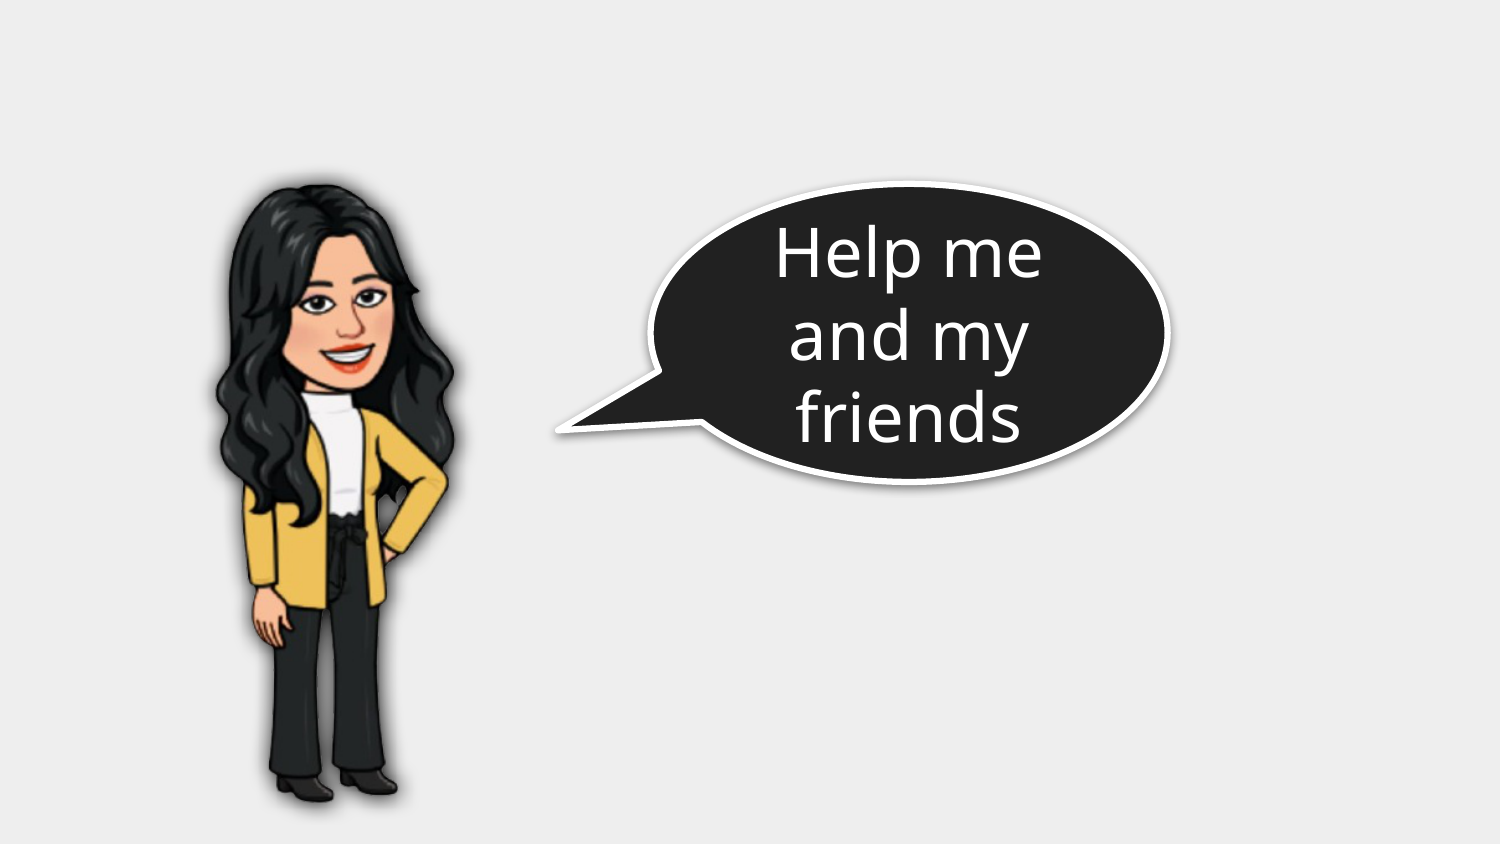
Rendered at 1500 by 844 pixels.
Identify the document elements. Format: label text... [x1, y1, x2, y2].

picture [24, 144, 596, 819]
text_box Help me and my friends [599, 183, 1168, 482]
